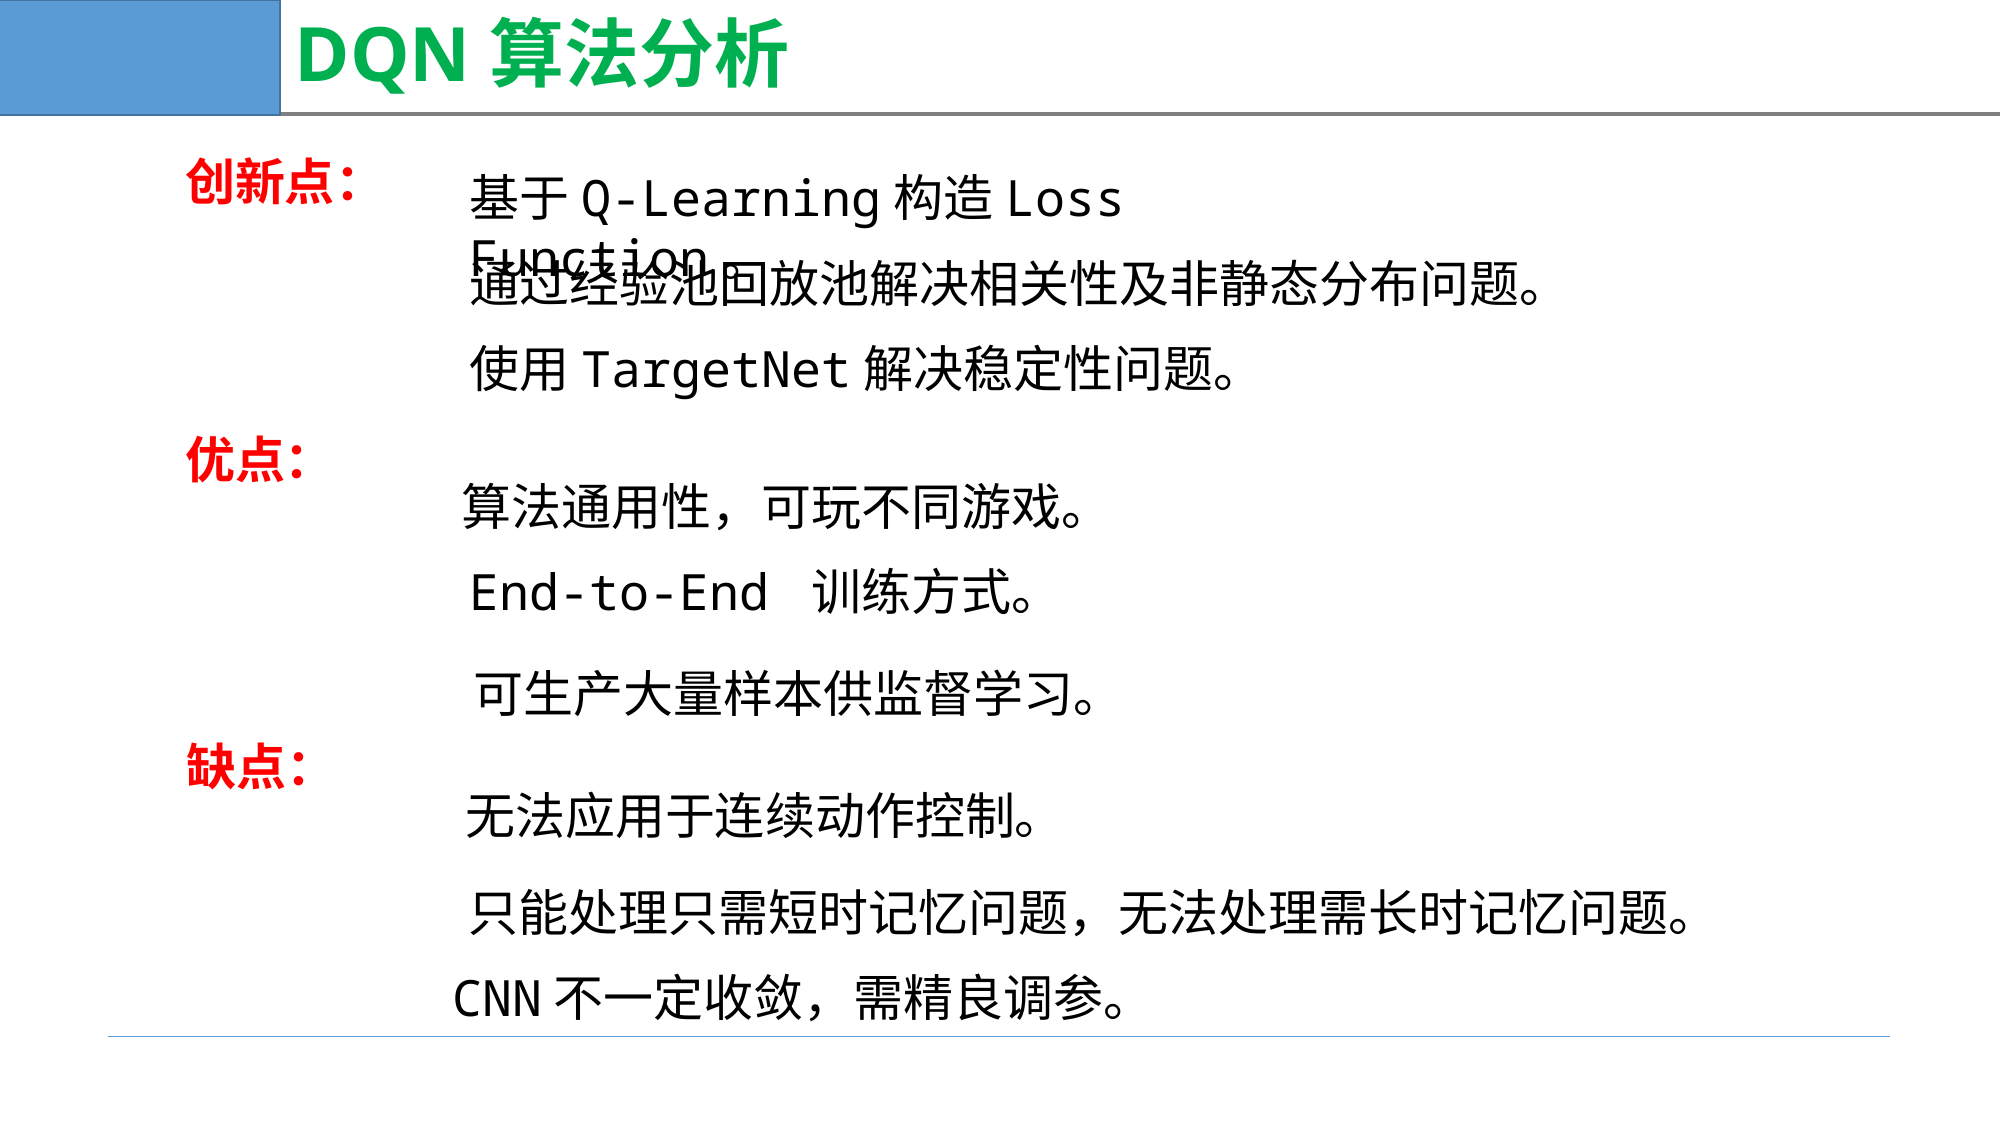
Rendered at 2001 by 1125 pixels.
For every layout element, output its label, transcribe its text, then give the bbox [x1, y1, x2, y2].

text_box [170, 143, 1972, 407]
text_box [170, 421, 1608, 728]
title DQN算法分析 [279, 0, 2000, 116]
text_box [170, 728, 1740, 1036]
